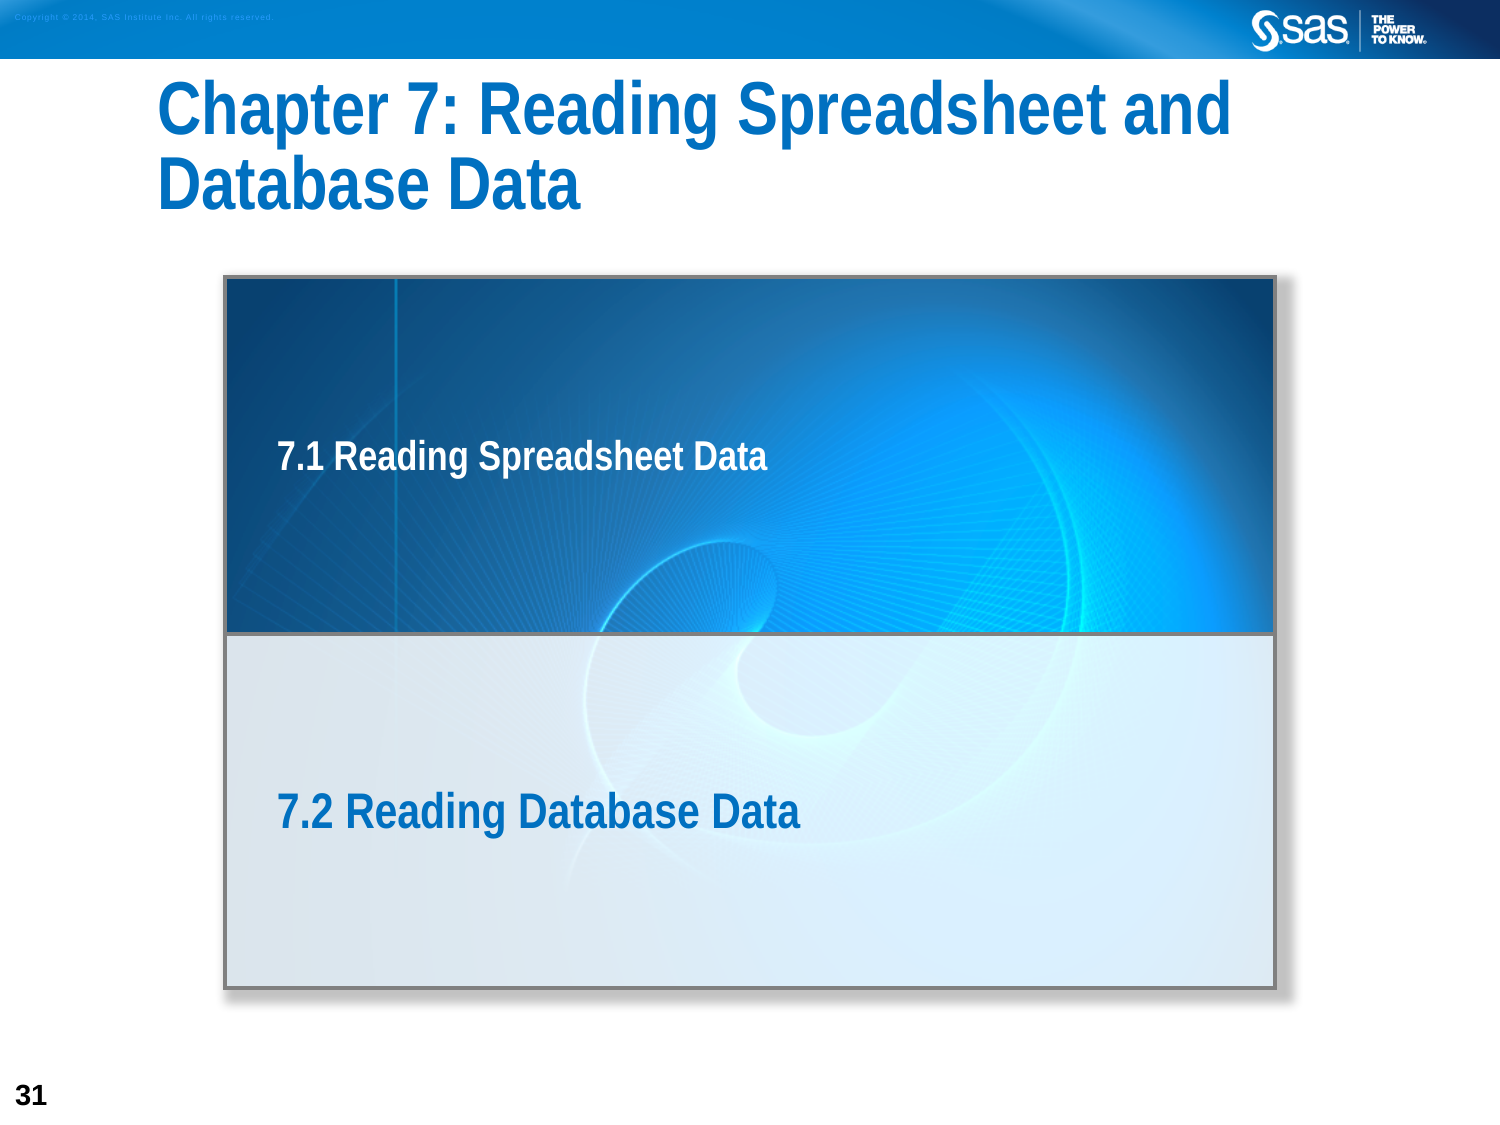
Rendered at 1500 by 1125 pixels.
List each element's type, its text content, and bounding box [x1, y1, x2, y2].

picture [224, 277, 1275, 991]
title Chapter 7: Reading Spreadsheet and Database Data [157, 75, 1500, 187]
picture [0, 0, 1500, 59]
